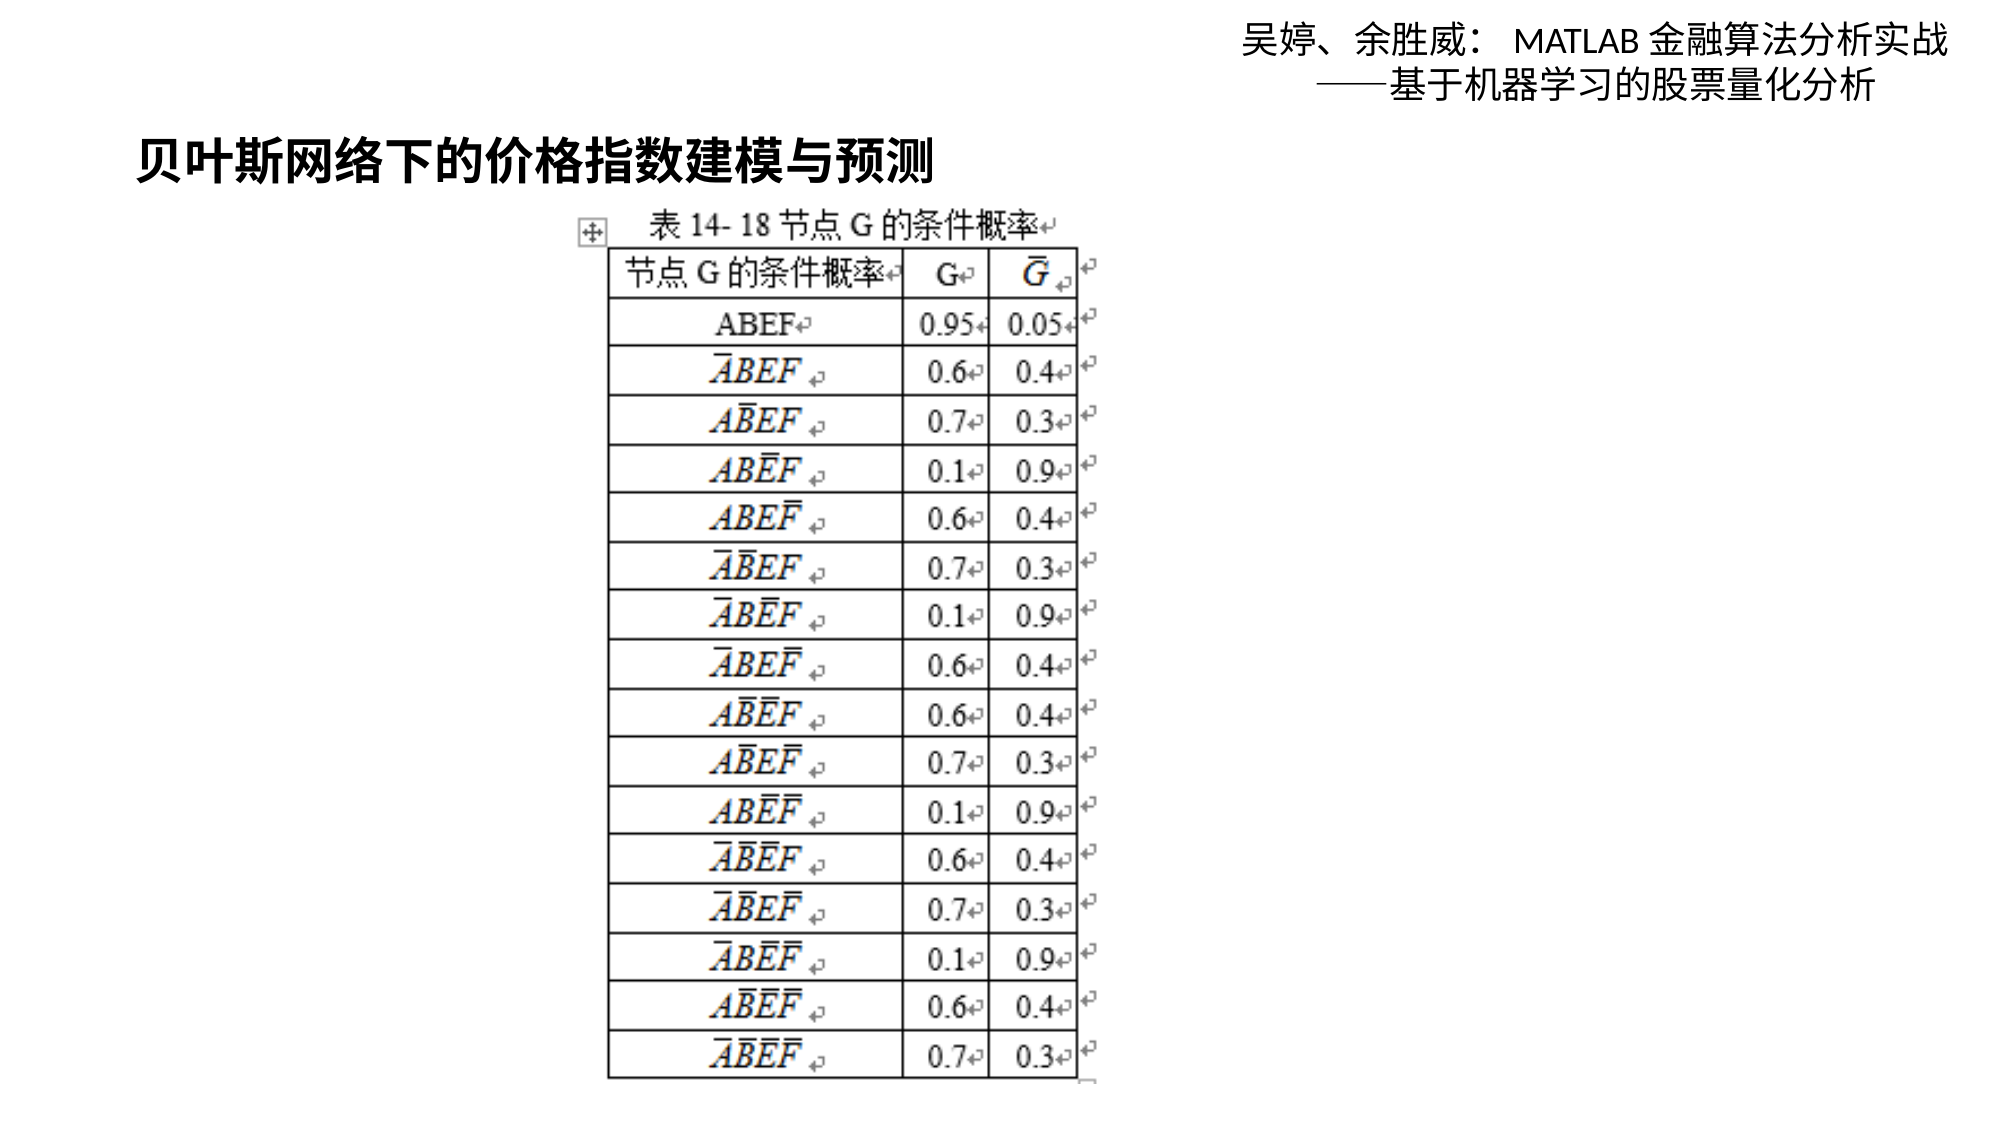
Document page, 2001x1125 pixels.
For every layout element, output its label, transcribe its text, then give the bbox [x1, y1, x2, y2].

text_box 吴婷、余胜威：MATLAB金融算法分析实战——基于机器学习的股票量化分析 [1190, 0, 2000, 123]
picture [556, 198, 1124, 1084]
text_box 贝叶斯网络下的价格指数建模与预测 [120, 122, 950, 198]
